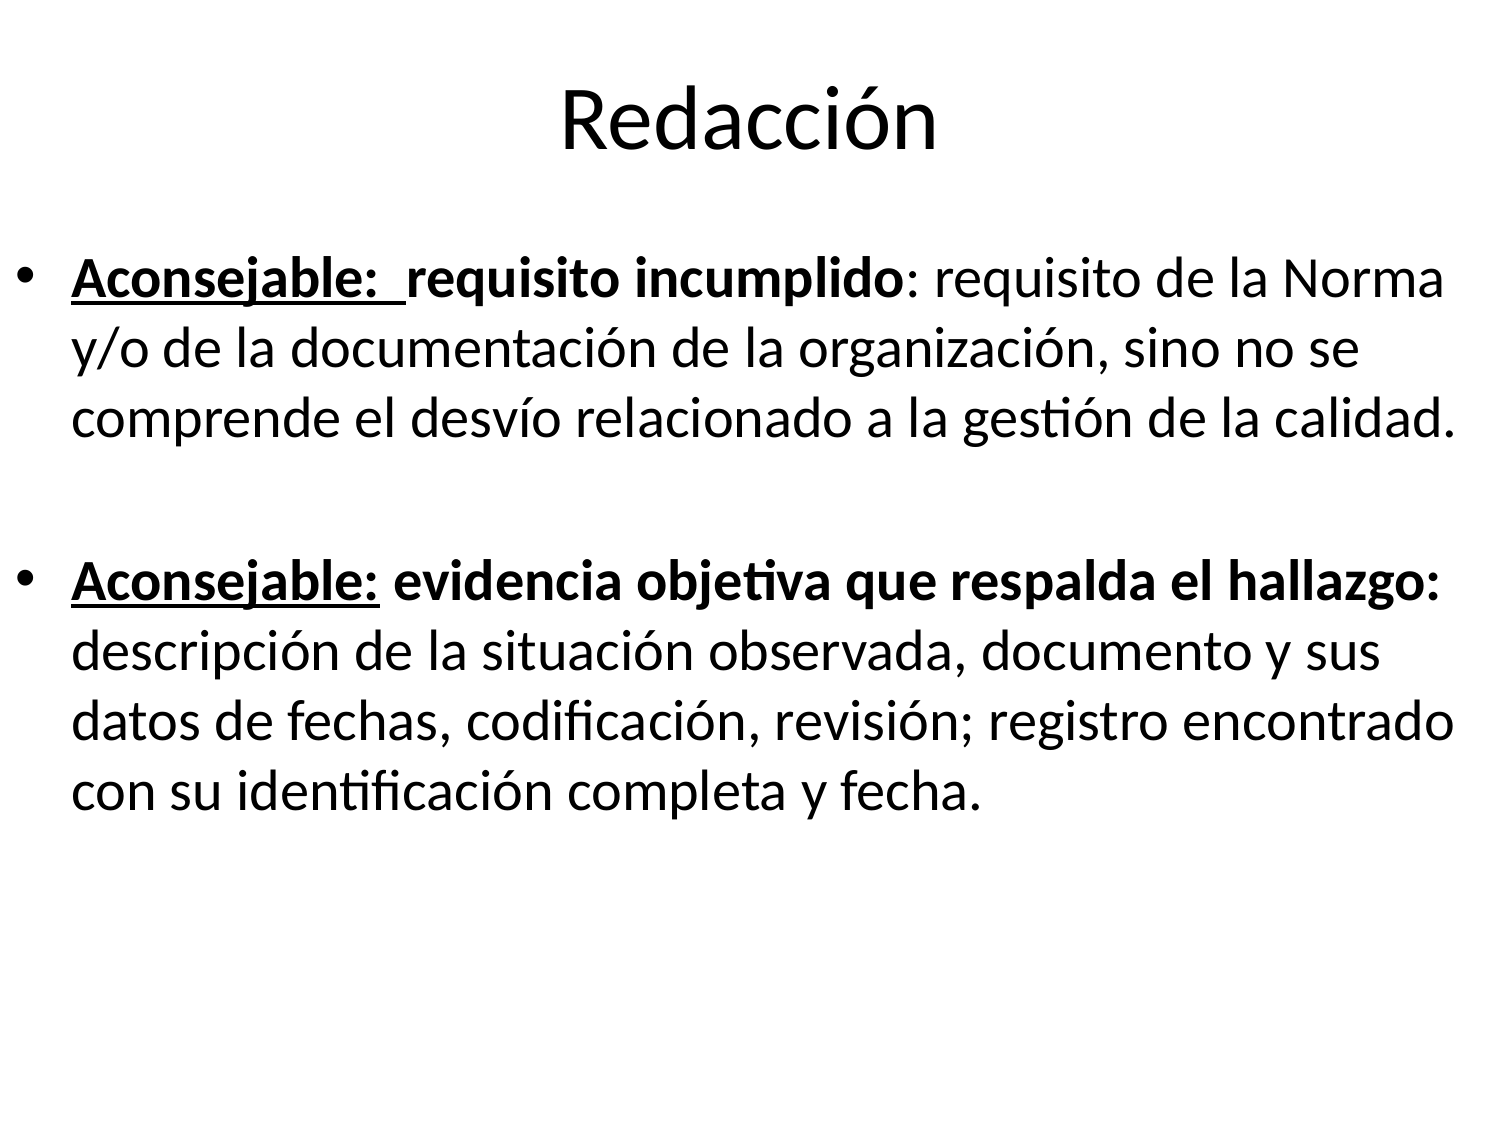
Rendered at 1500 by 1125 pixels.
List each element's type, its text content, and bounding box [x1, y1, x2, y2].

title Redacción [112, 19, 1388, 207]
list Aconsejable: requisito incumplido: requisito de la Norma y/o de la documentación de la organización, sino no se comprende el desvío relacionado a la gestión de la calidad. Aconsejable: evidencia objetiva que respalda el hallazgo: descripción de la situación observada, documento y sus datos de fechas, codificación, revisión; registro encontrado con su identificación completa y fecha. [0, 231, 1500, 1000]
